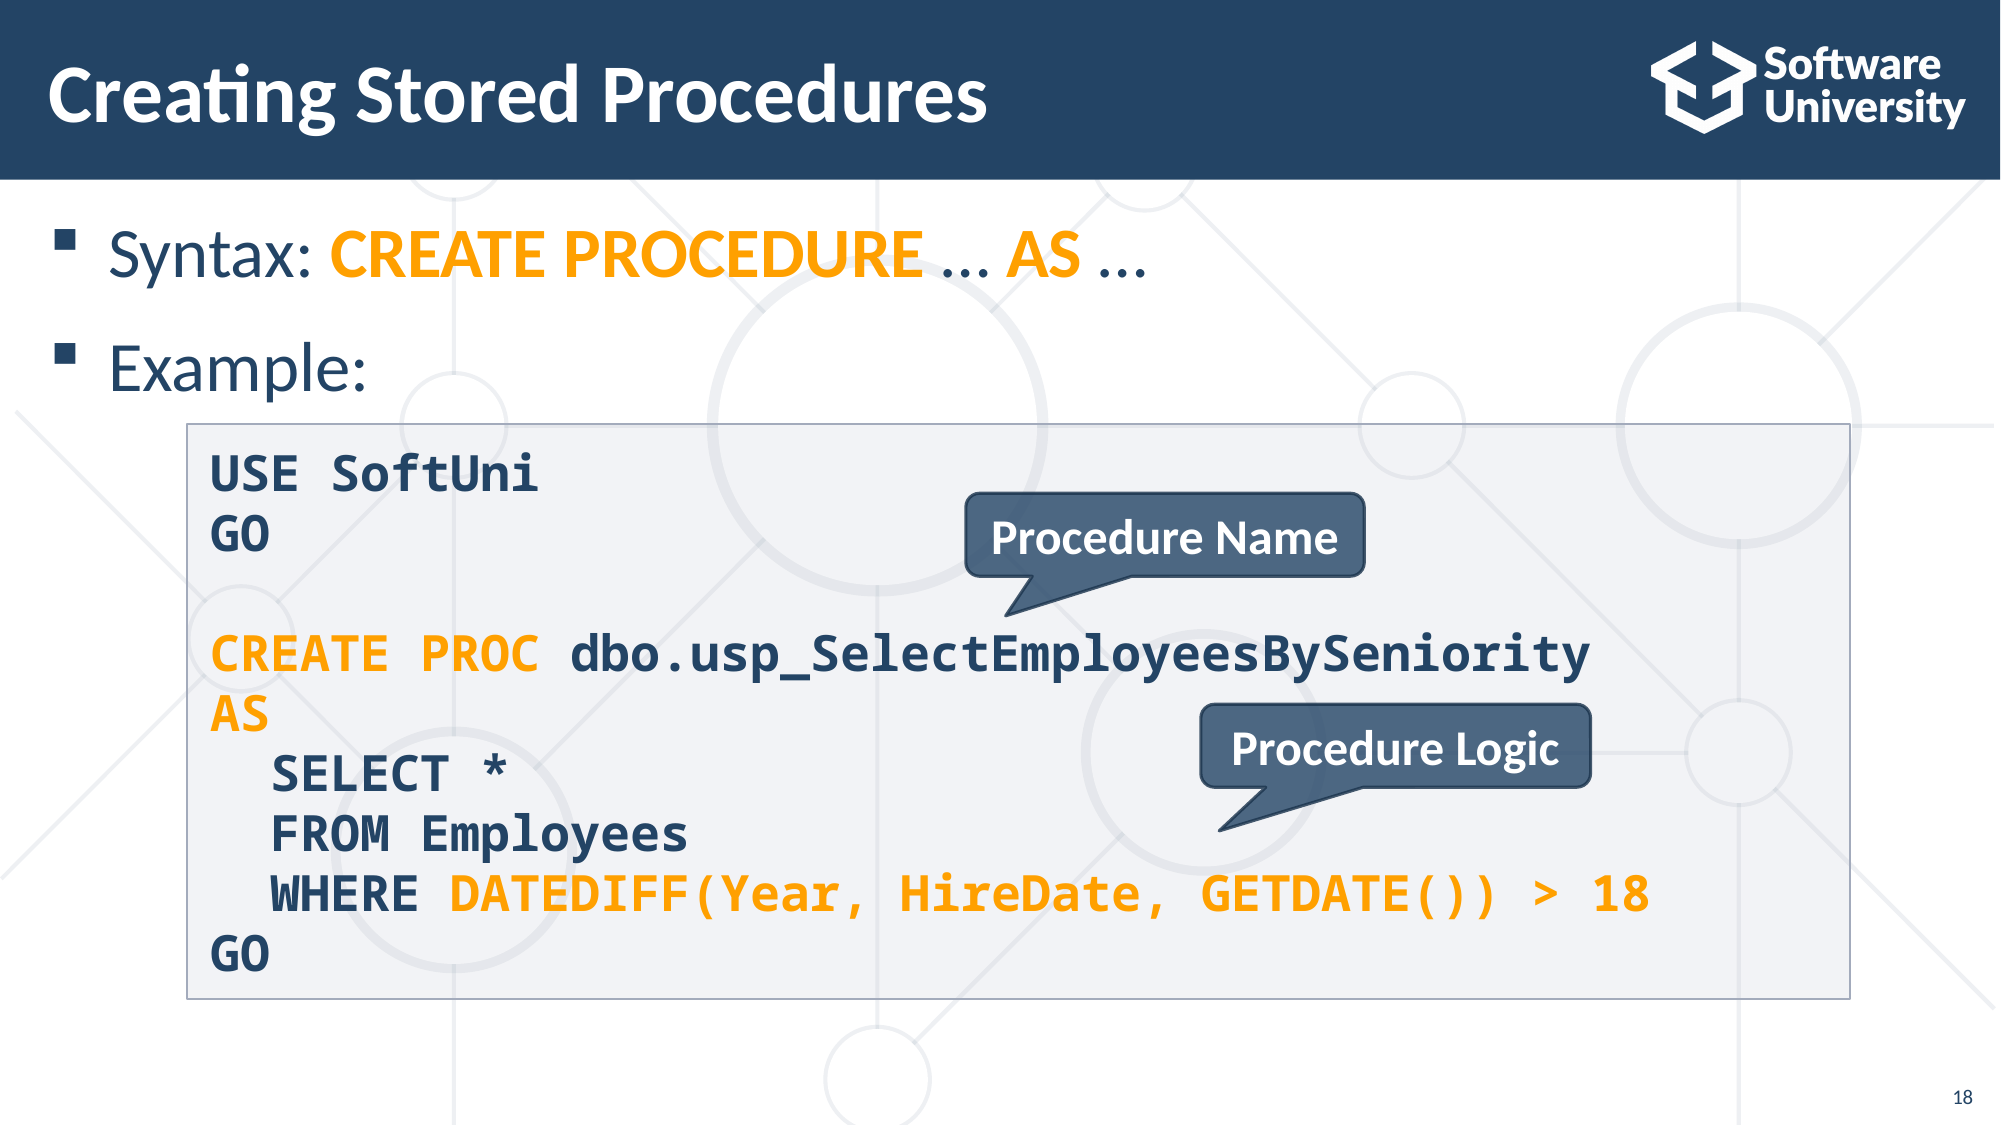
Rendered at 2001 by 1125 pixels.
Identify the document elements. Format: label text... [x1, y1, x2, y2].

text_box USE SoftUni GO CREATE PROC dbo.usp_SelectEmployeesBySeniority AS SELECT * FROM Employees WHERE DATEDIFF(Year, HireDate, GETDATE()) > 18 GO [187, 423, 1850, 1000]
picture [1651, 41, 1966, 134]
list Syntax: CREATE PROCEDURE … AS … Example: [31, 196, 1970, 1104]
title Creating Stored Procedures [31, 16, 1625, 162]
text_box Procedure Name [963, 491, 1367, 618]
text_box Procedure Logic [1198, 702, 1593, 833]
slide_number 18 [1927, 1067, 1989, 1117]
